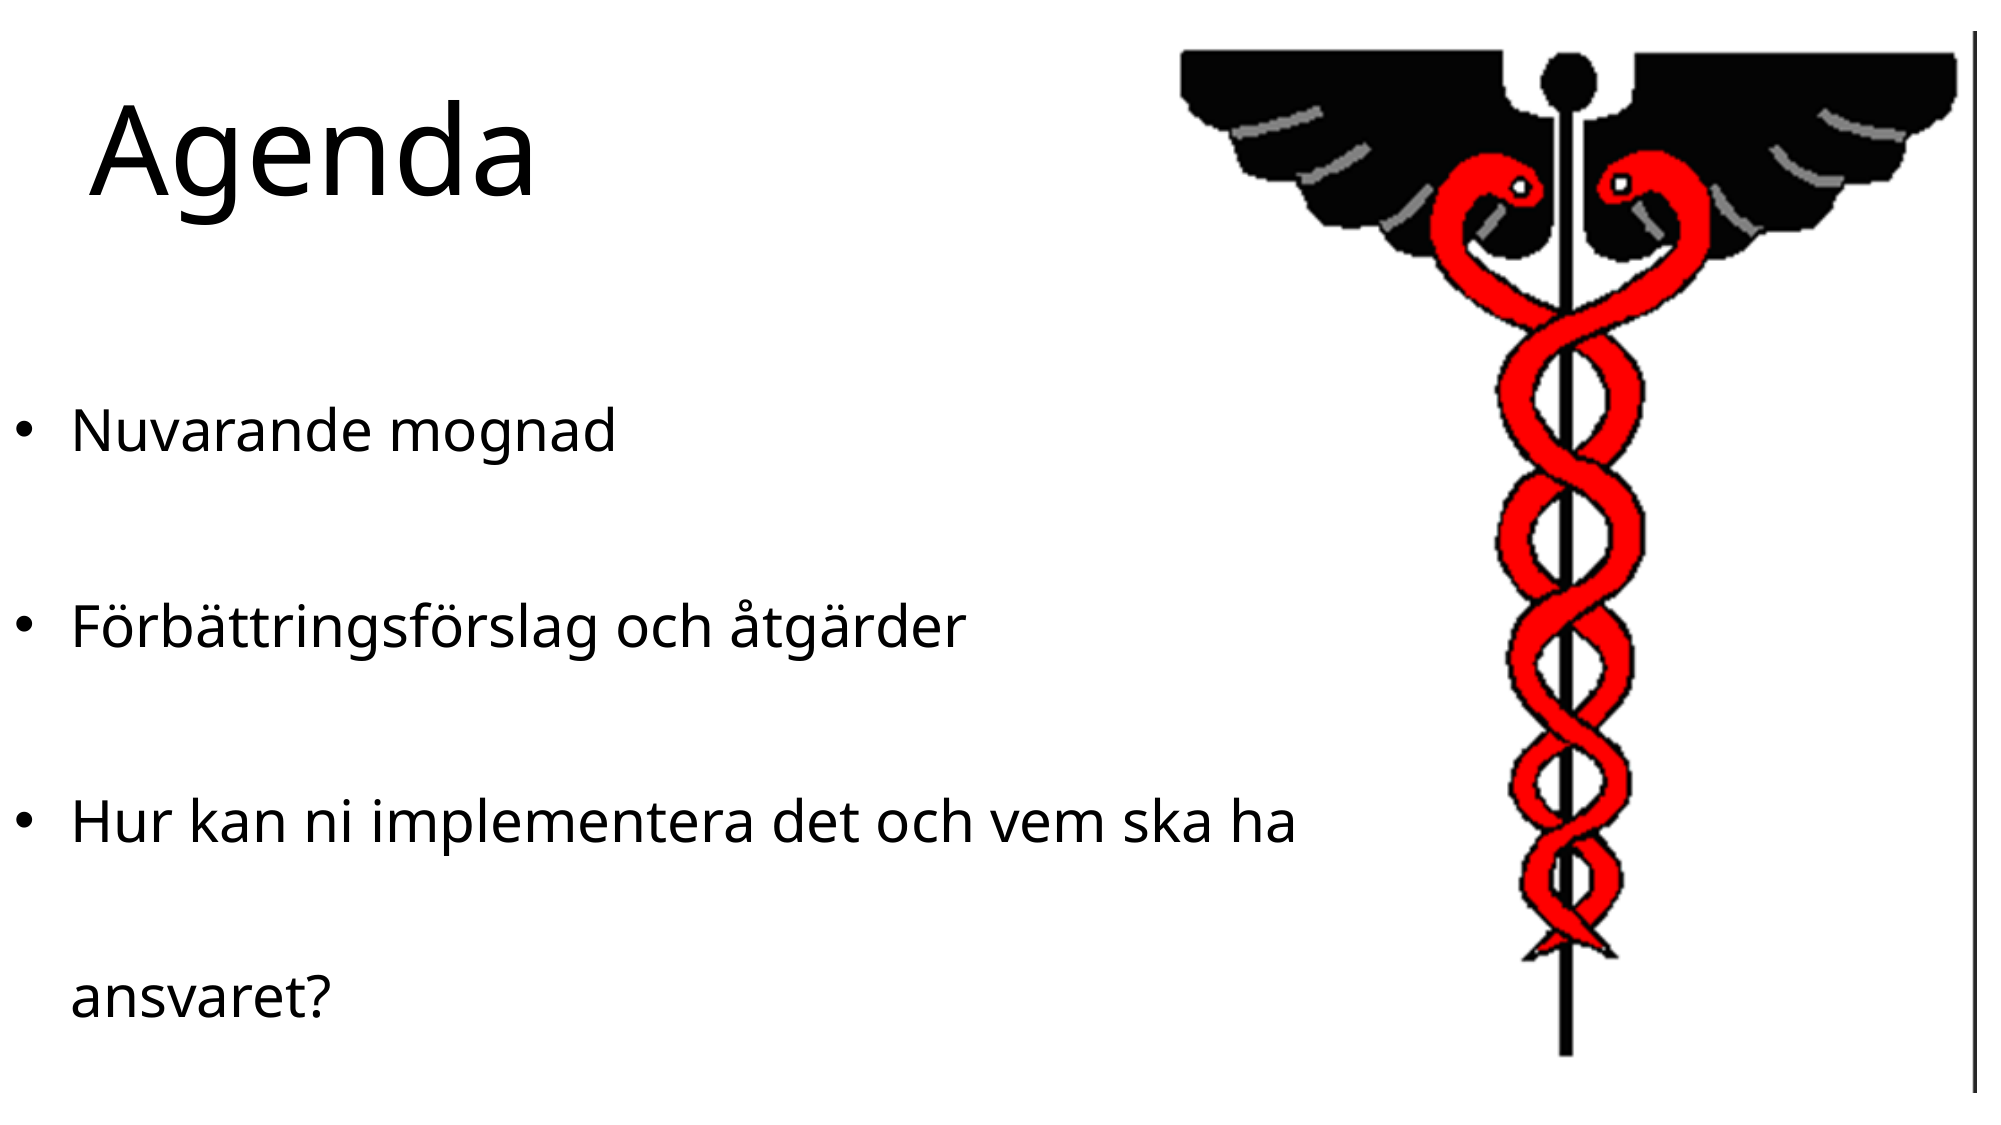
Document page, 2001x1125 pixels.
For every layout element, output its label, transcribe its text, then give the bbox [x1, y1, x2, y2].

picture [1164, 30, 1977, 1093]
subtitle Nuvarande mognad Förbättringsförslag och åtgärder Hur kan ni implementera det och vem ska ha ansvaret? [0, 281, 1164, 1063]
title Agenda [0, 0, 1066, 230]
